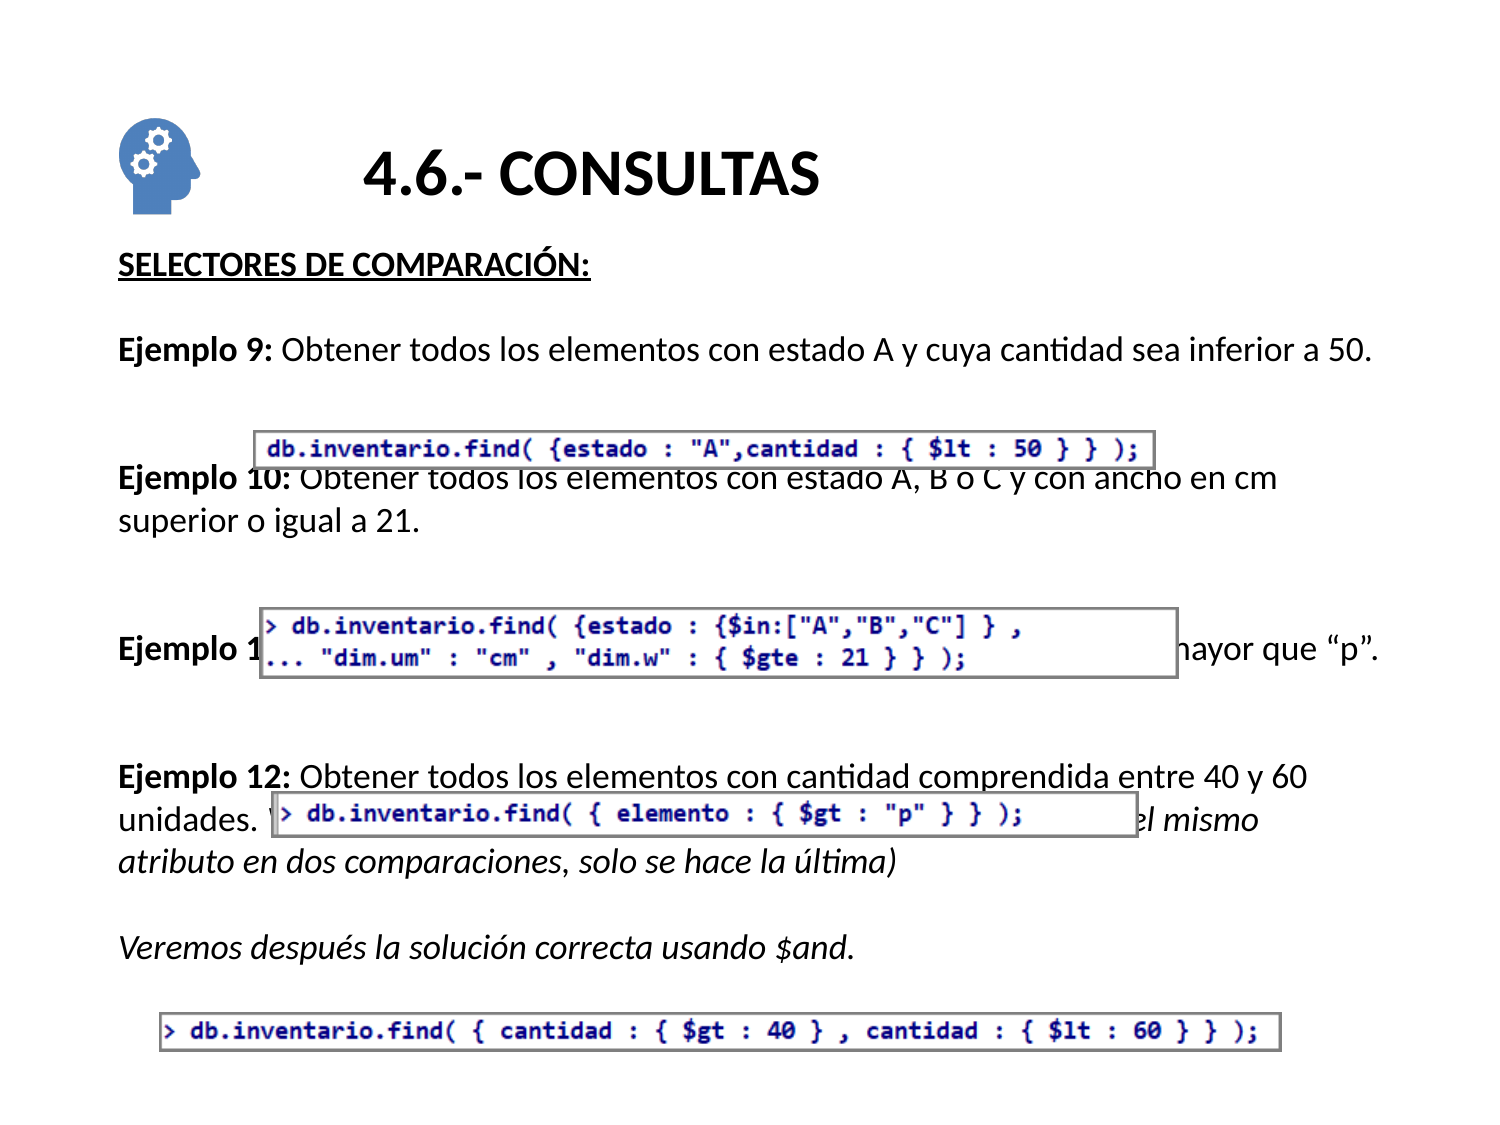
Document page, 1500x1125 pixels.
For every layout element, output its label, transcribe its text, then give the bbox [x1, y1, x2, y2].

picture [159, 1012, 1282, 1052]
list SELECTORES DE COMPARACIÓN: Ejemplo 9: Obtener todos los elementos con estado A y cuya cantidad sea inferior a 50. Ejemplo 10: Obtener todos los elementos con estado A, B o C y con ancho en cm superior o igual a 21. Ejemplo 11: Obtener todos los elementos cuyo nombre del elemento es mayor que “p”. Ejemplo 12: Obtener todos los elementos con cantidad comprendida entre 40 y 60 unidades. Verás que esta solución no es válida (en casos en que se usa el mismo atributo en dos comparaciones, solo se hace la última) Veremos después la solución correcta usando $and. [103, 232, 1397, 1066]
picture [259, 607, 1179, 679]
picture [253, 430, 1156, 471]
picture [270, 791, 1139, 838]
picture [102, 112, 216, 226]
title 4.6.- CONSULTAS [348, 59, 1397, 232]
